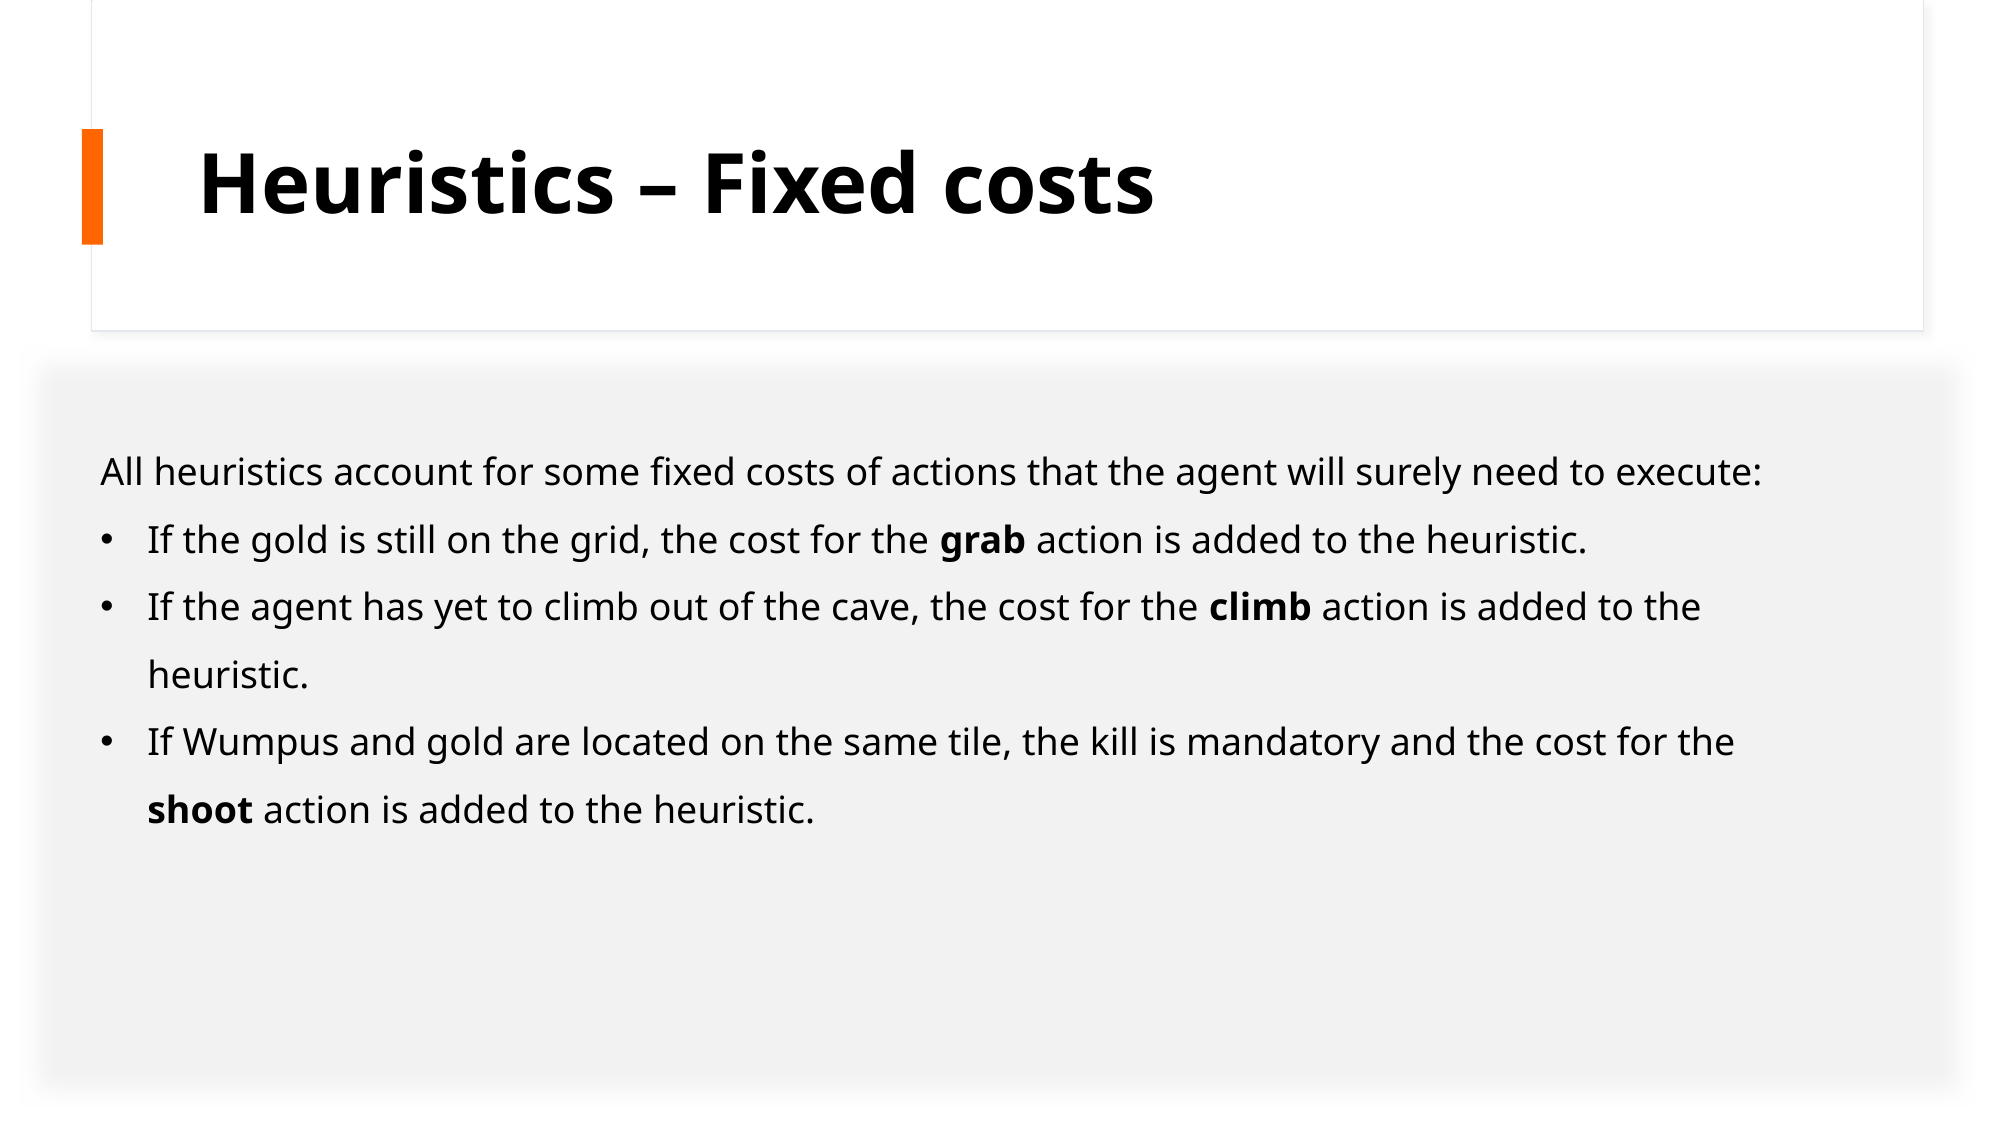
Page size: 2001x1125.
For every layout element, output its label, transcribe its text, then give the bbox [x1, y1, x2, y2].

text_box [56, 383, 1941, 1075]
table_cell [42, 370, 1955, 1088]
text_box All heuristics account for some fixed costs of actions that the agent will surely need to execute: If the gold is still on the grid, the cost for the grab action is added to the heuristic. If the agent has yet to climb out of the cave, the cost for the climb action is added to the heuristic. If Wumpus and gold are located on the same tile, the kill is mandatory and the cost for the shoot action is added to the heuristic. [85, 418, 1851, 839]
table_cell [45, 372, 1952, 1086]
table_cell [47, 375, 1950, 1083]
table_header [51, 378, 1946, 1080]
title Heuristics – Fixed costs [183, 90, 1851, 284]
